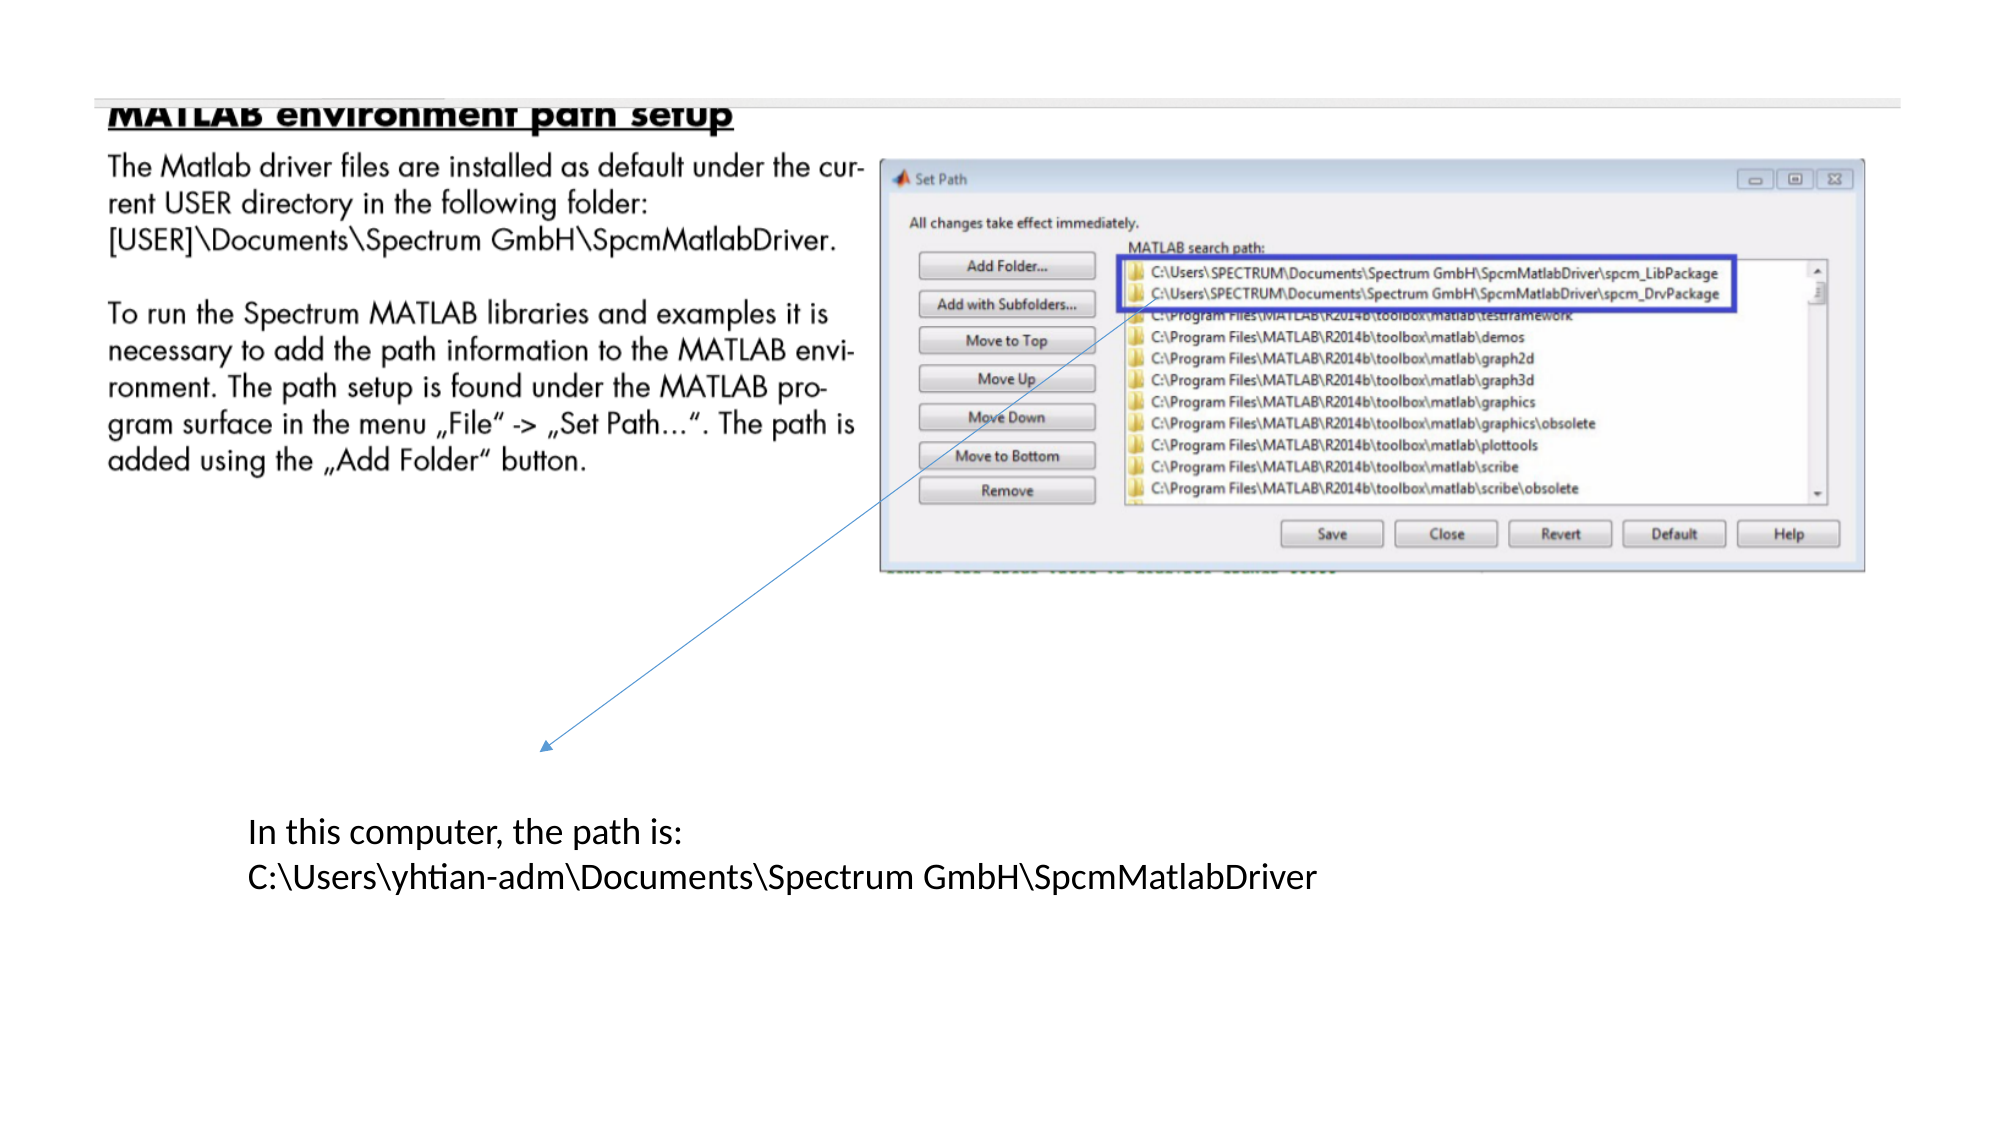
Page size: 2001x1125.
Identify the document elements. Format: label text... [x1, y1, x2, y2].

picture [94, 98, 1901, 583]
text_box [539, 297, 1158, 753]
text_box In this computer, the path is: C:\Users\yhtian-adm\Documents\Spectrum GmbH\SpcmMatlabDriver [233, 799, 1648, 905]
